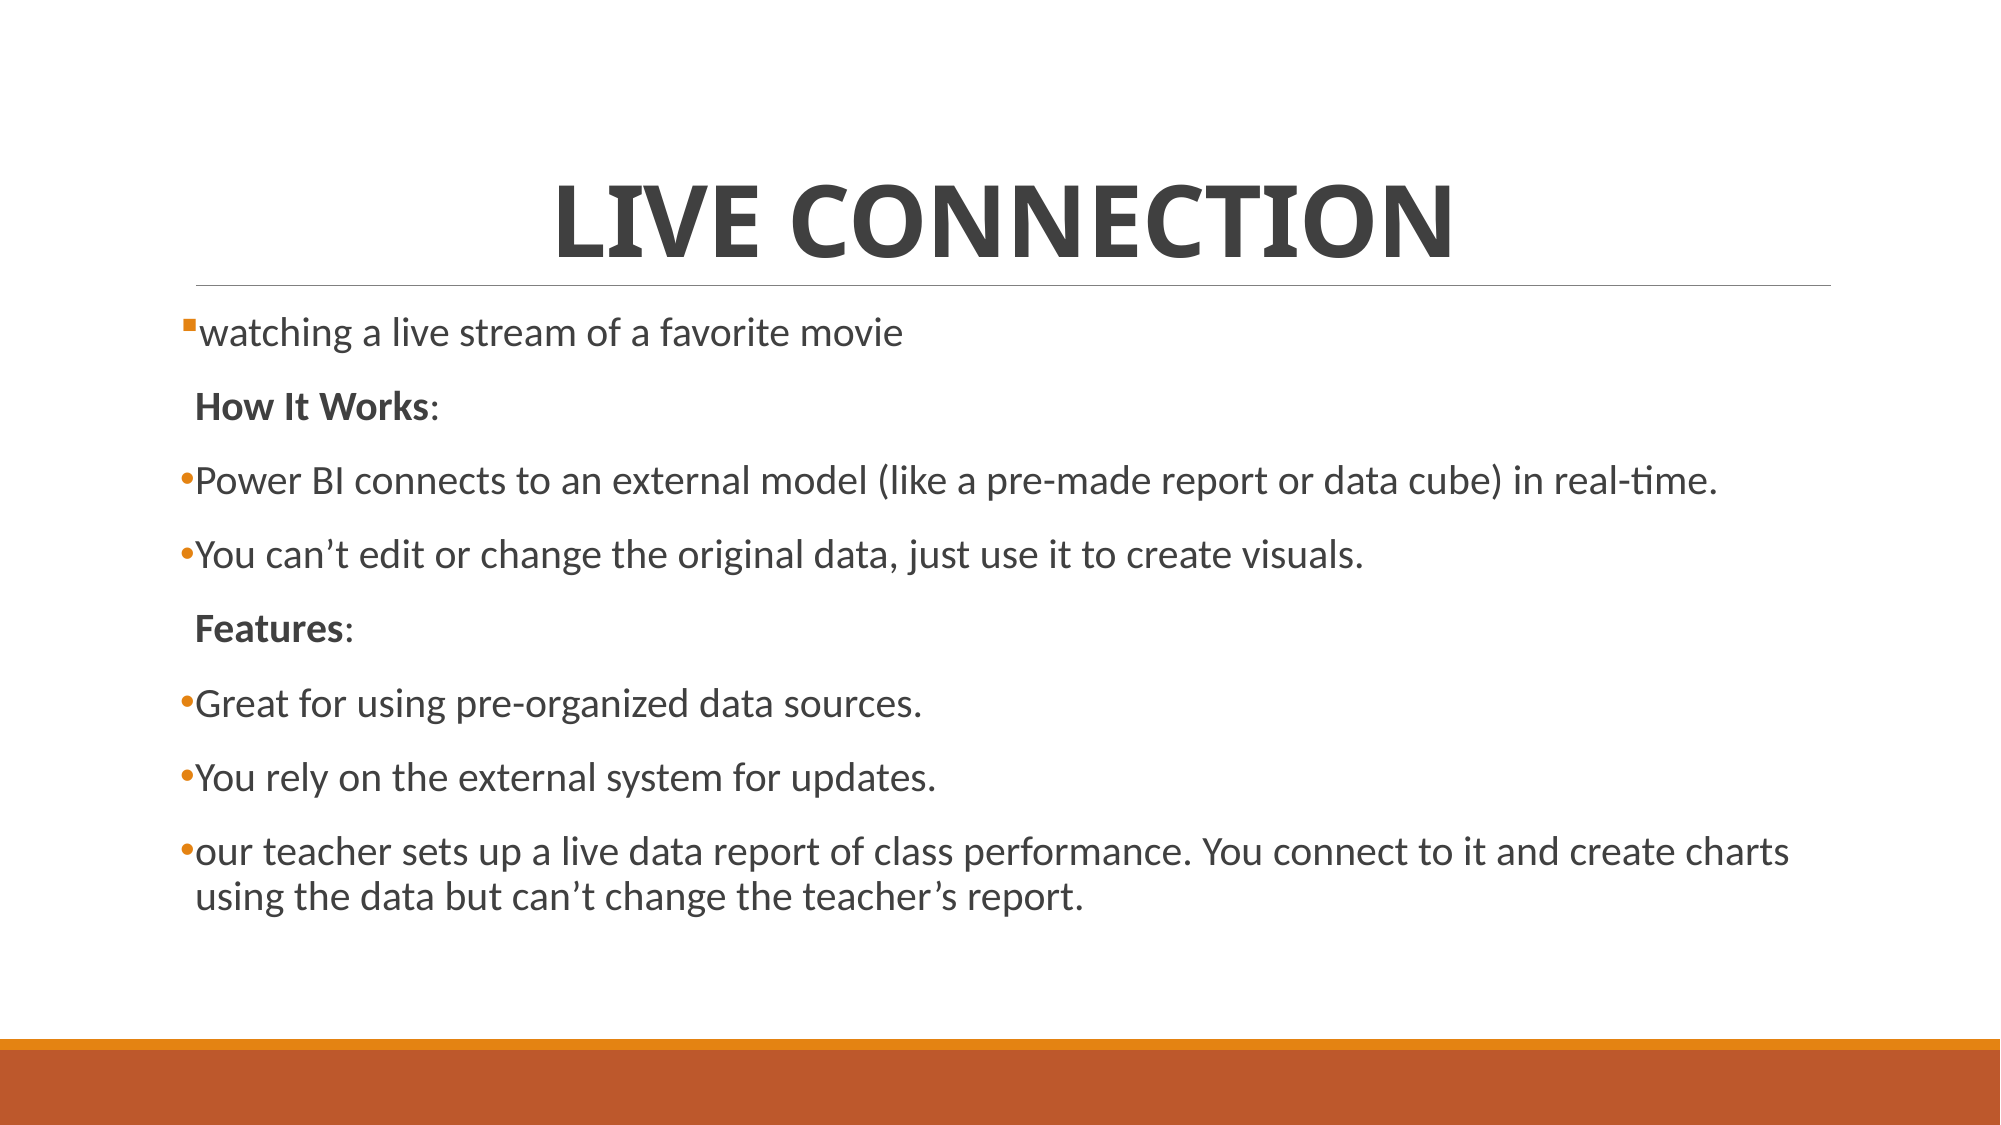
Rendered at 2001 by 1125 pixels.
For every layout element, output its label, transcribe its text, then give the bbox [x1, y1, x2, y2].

title LIVE CONNECTION [180, 47, 1830, 285]
list watching a live stream of a favorite movie How It Works: Power BI connects to an external model (like a pre-made report or data cube) in real-time. You can’t edit or change the original data, just use it to create visuals. Features: Great for using pre-organized data sources. You rely on the external system for updates. our teacher sets up a live data report of class performance. You connect to it and create charts using the data but can’t change the teacher’s report. [180, 302, 1830, 963]
